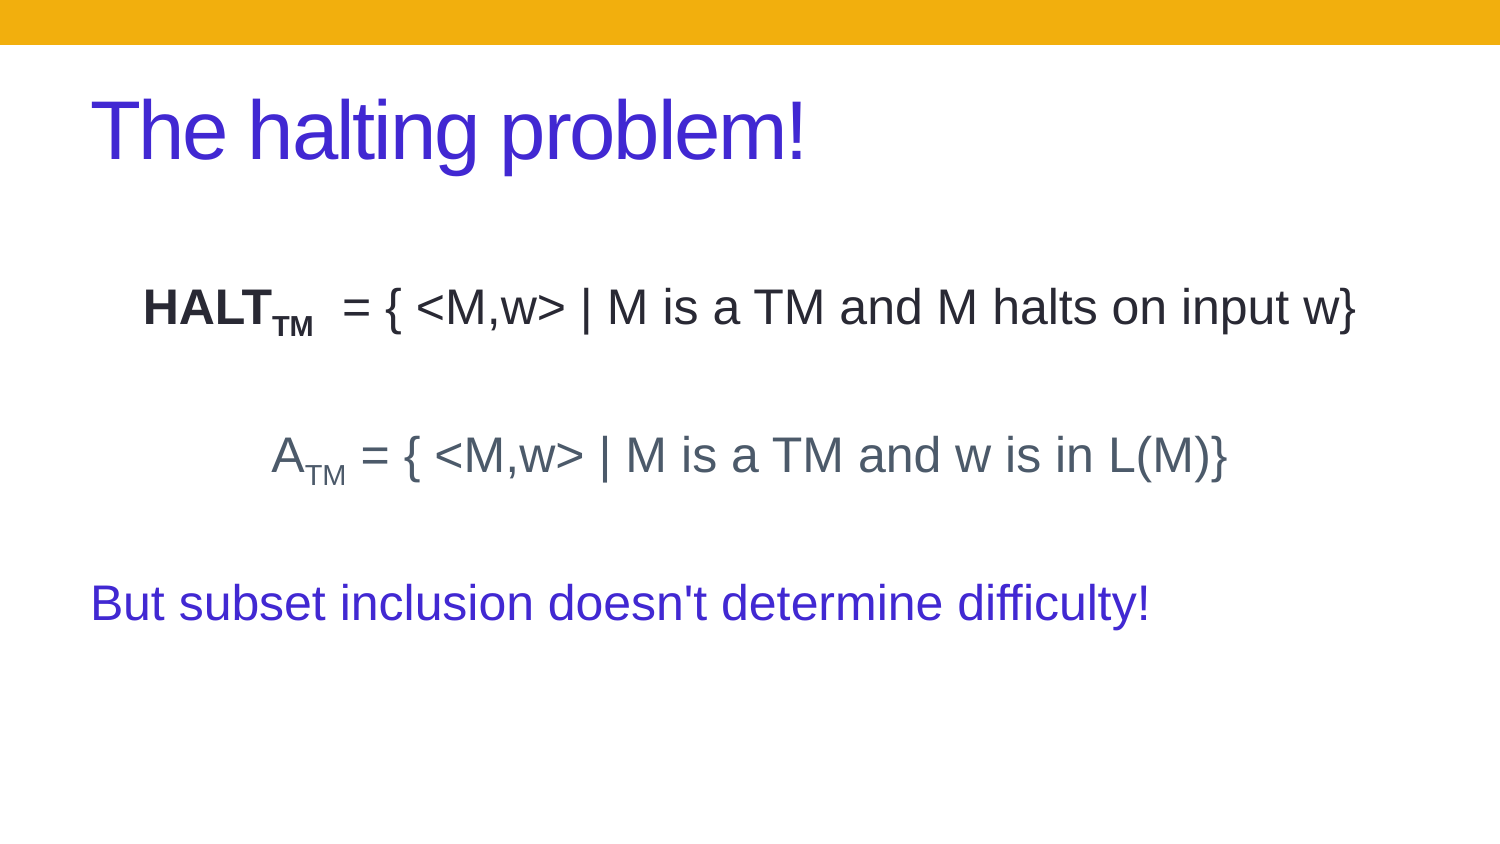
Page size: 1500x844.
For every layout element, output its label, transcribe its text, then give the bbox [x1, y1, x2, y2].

list HALTTM = { <M,w> | M is a TM and M halts on input w} ATM = { <M,w> | M is a TM and w is in L(M)} But subset inclusion doesn't determine difficulty! [75, 196, 1425, 797]
title The halting problem! [75, 65, 1425, 188]
